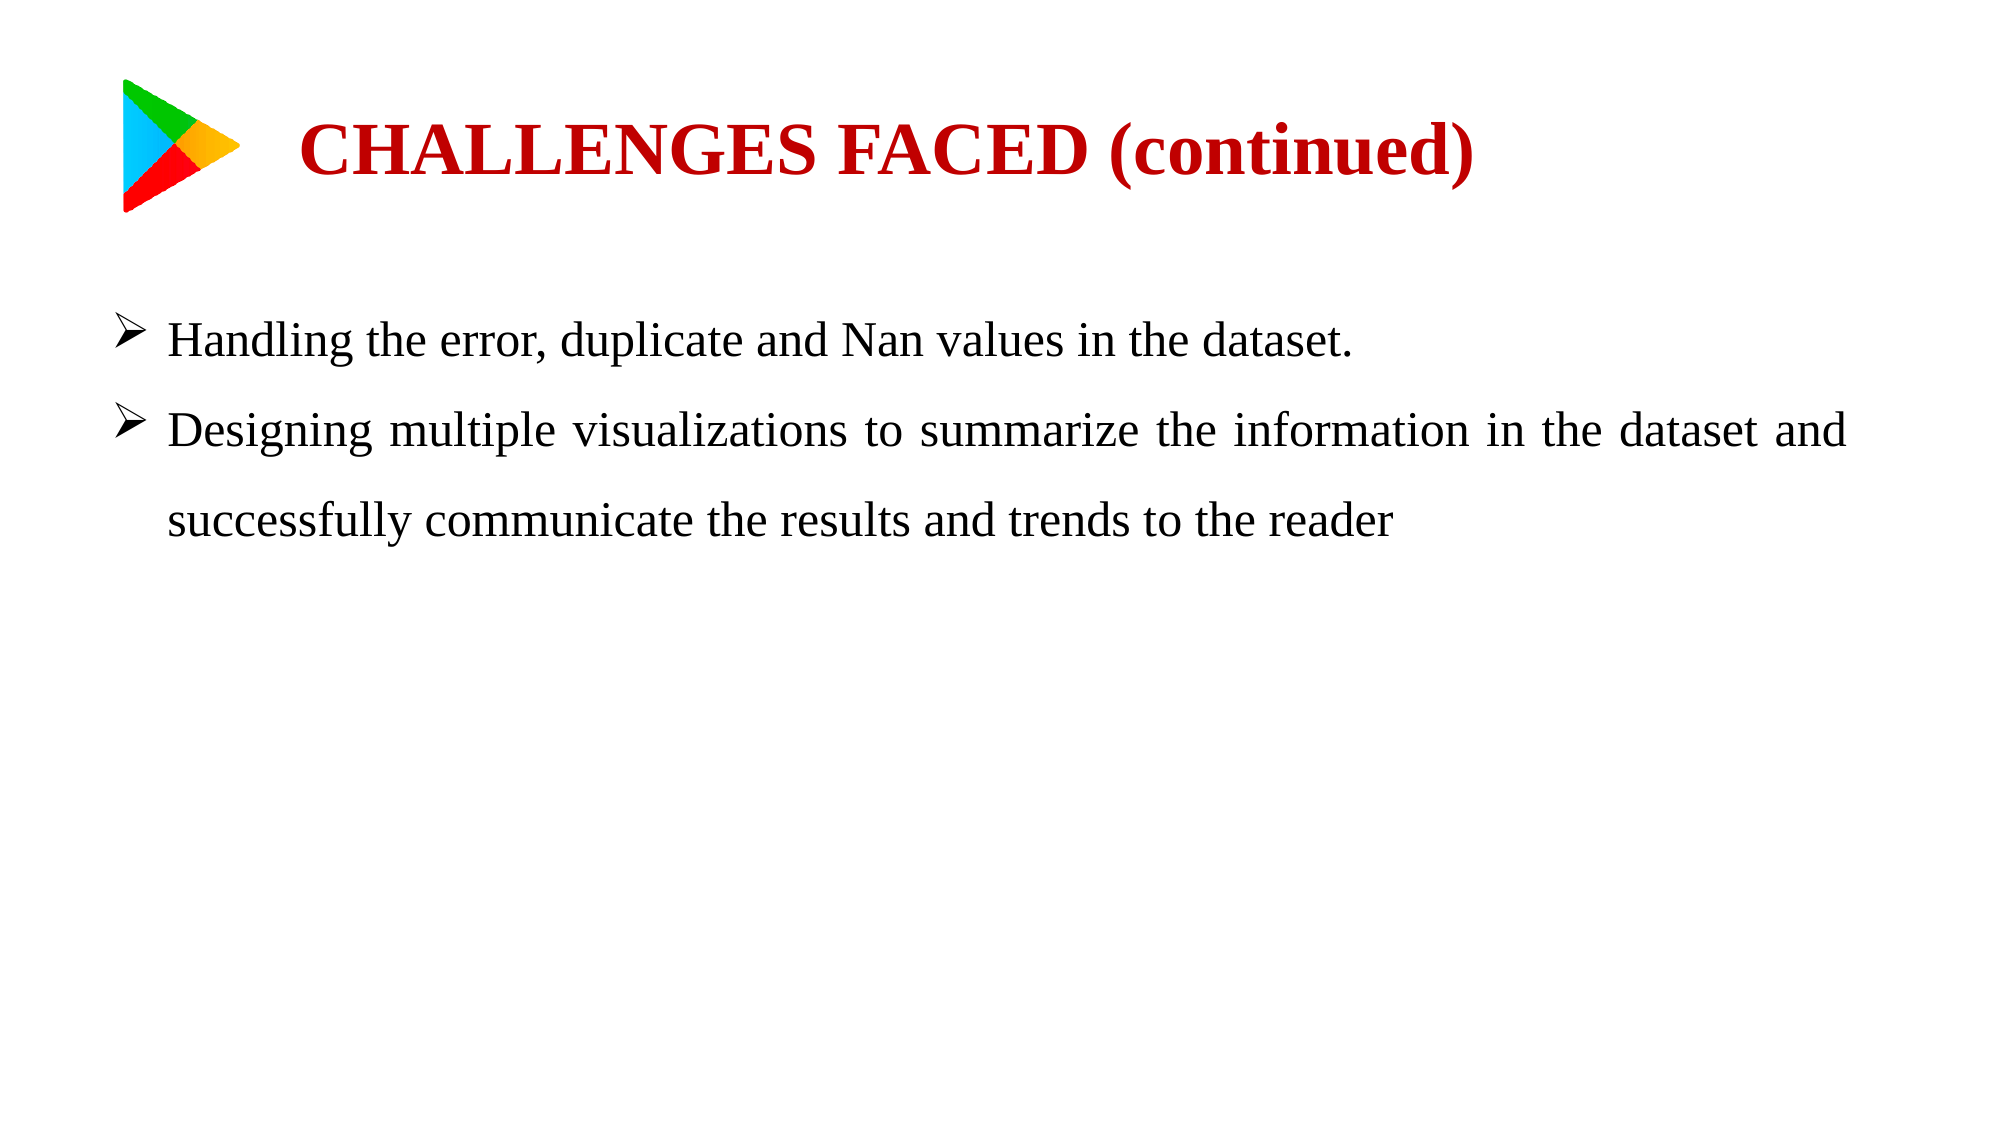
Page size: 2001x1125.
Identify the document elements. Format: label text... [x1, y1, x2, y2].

picture [96, 76, 250, 215]
text_box Handling the error, duplicate and Nan values in the dataset. Designing multiple visualizations to summarize the information in the dataset and successfully communicate the results and trends to the reader [96, 268, 1864, 554]
text_box CHALLENGES FACED (continued) [283, 92, 1530, 197]
